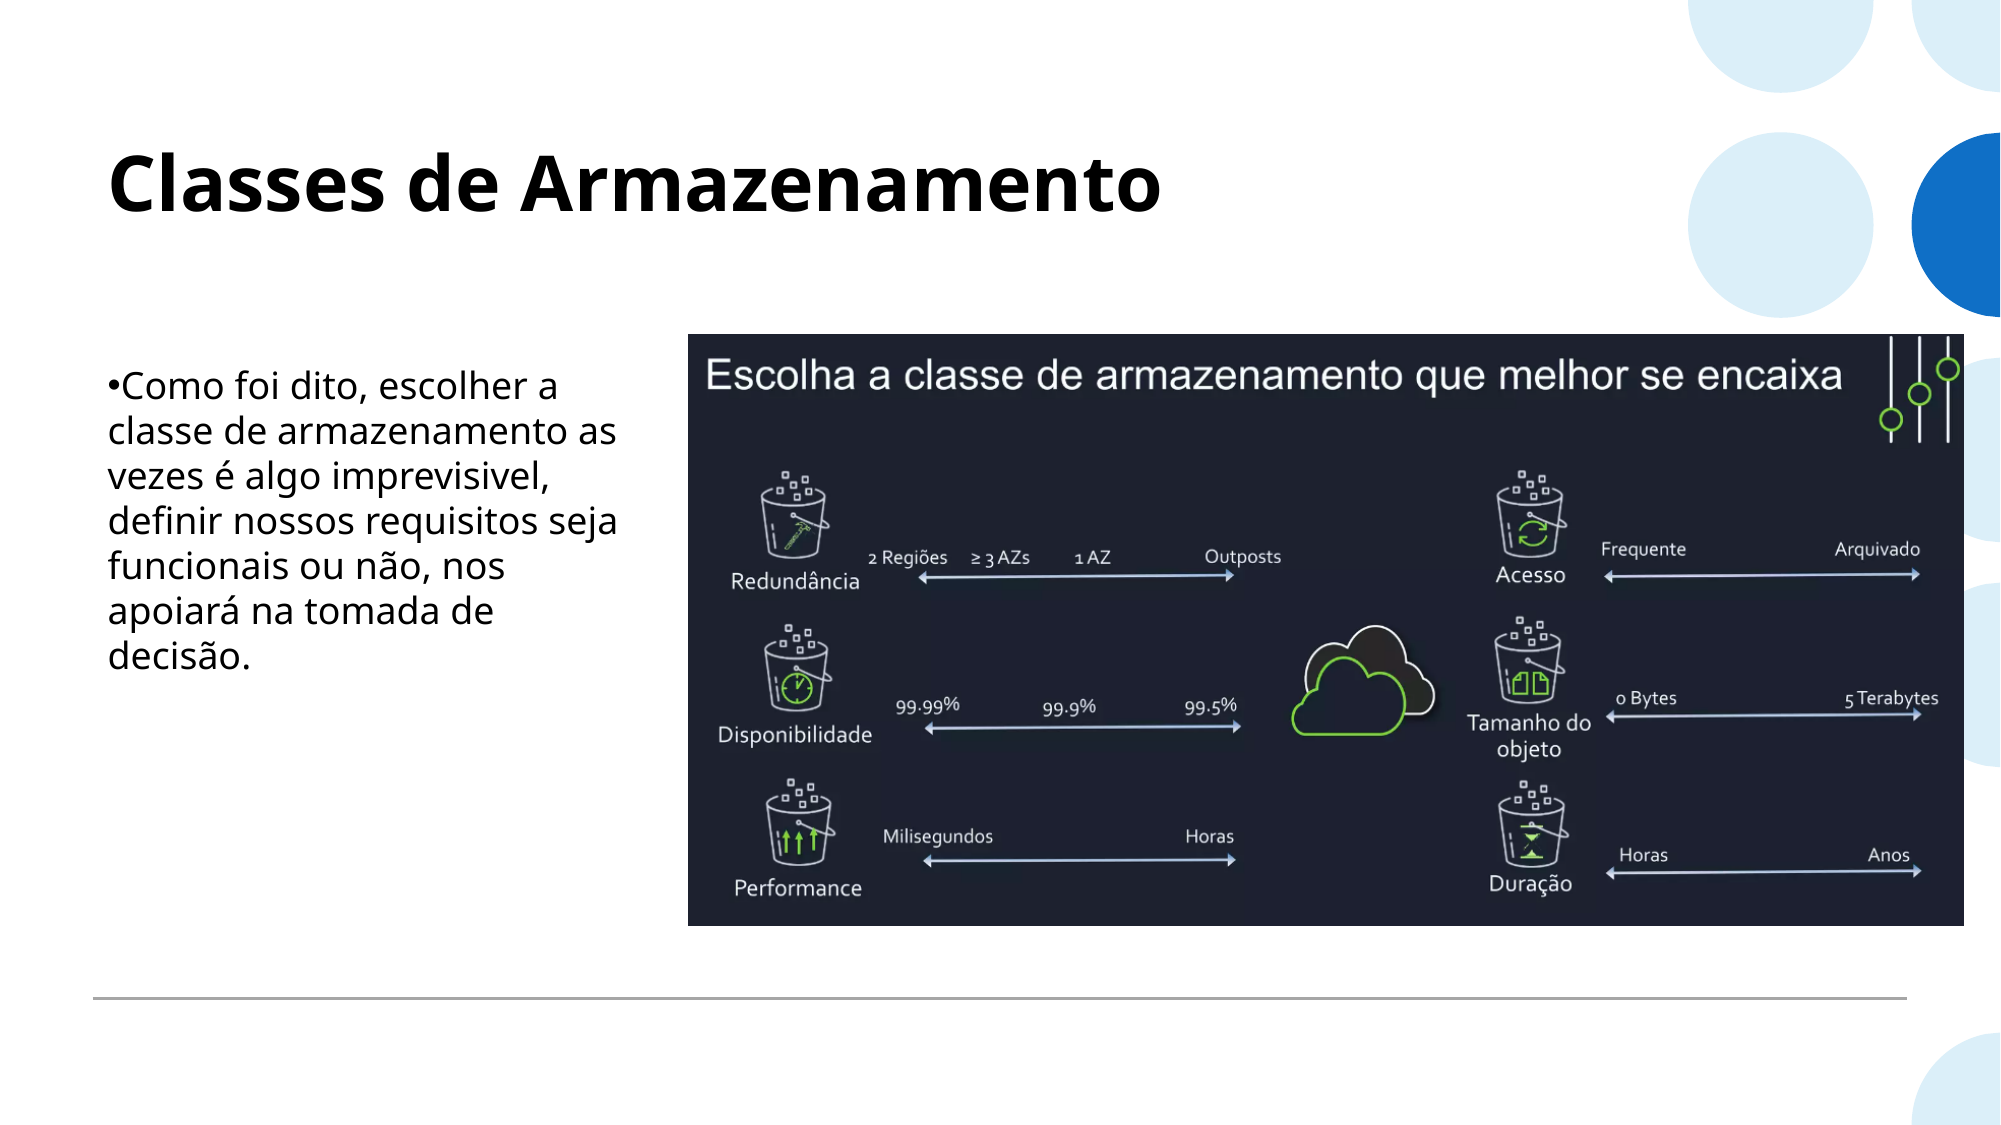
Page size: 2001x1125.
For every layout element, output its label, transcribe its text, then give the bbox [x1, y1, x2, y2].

text_box Como foi dito, escolher a classe de armazenamento as vezes é algo imprevisivel, definir nossos requisitos seja funcionais ou não, nos apoiará na tomada de decisão. [92, 354, 645, 946]
title Classes de Armazenamento [92, 126, 1294, 250]
picture [688, 334, 1964, 926]
